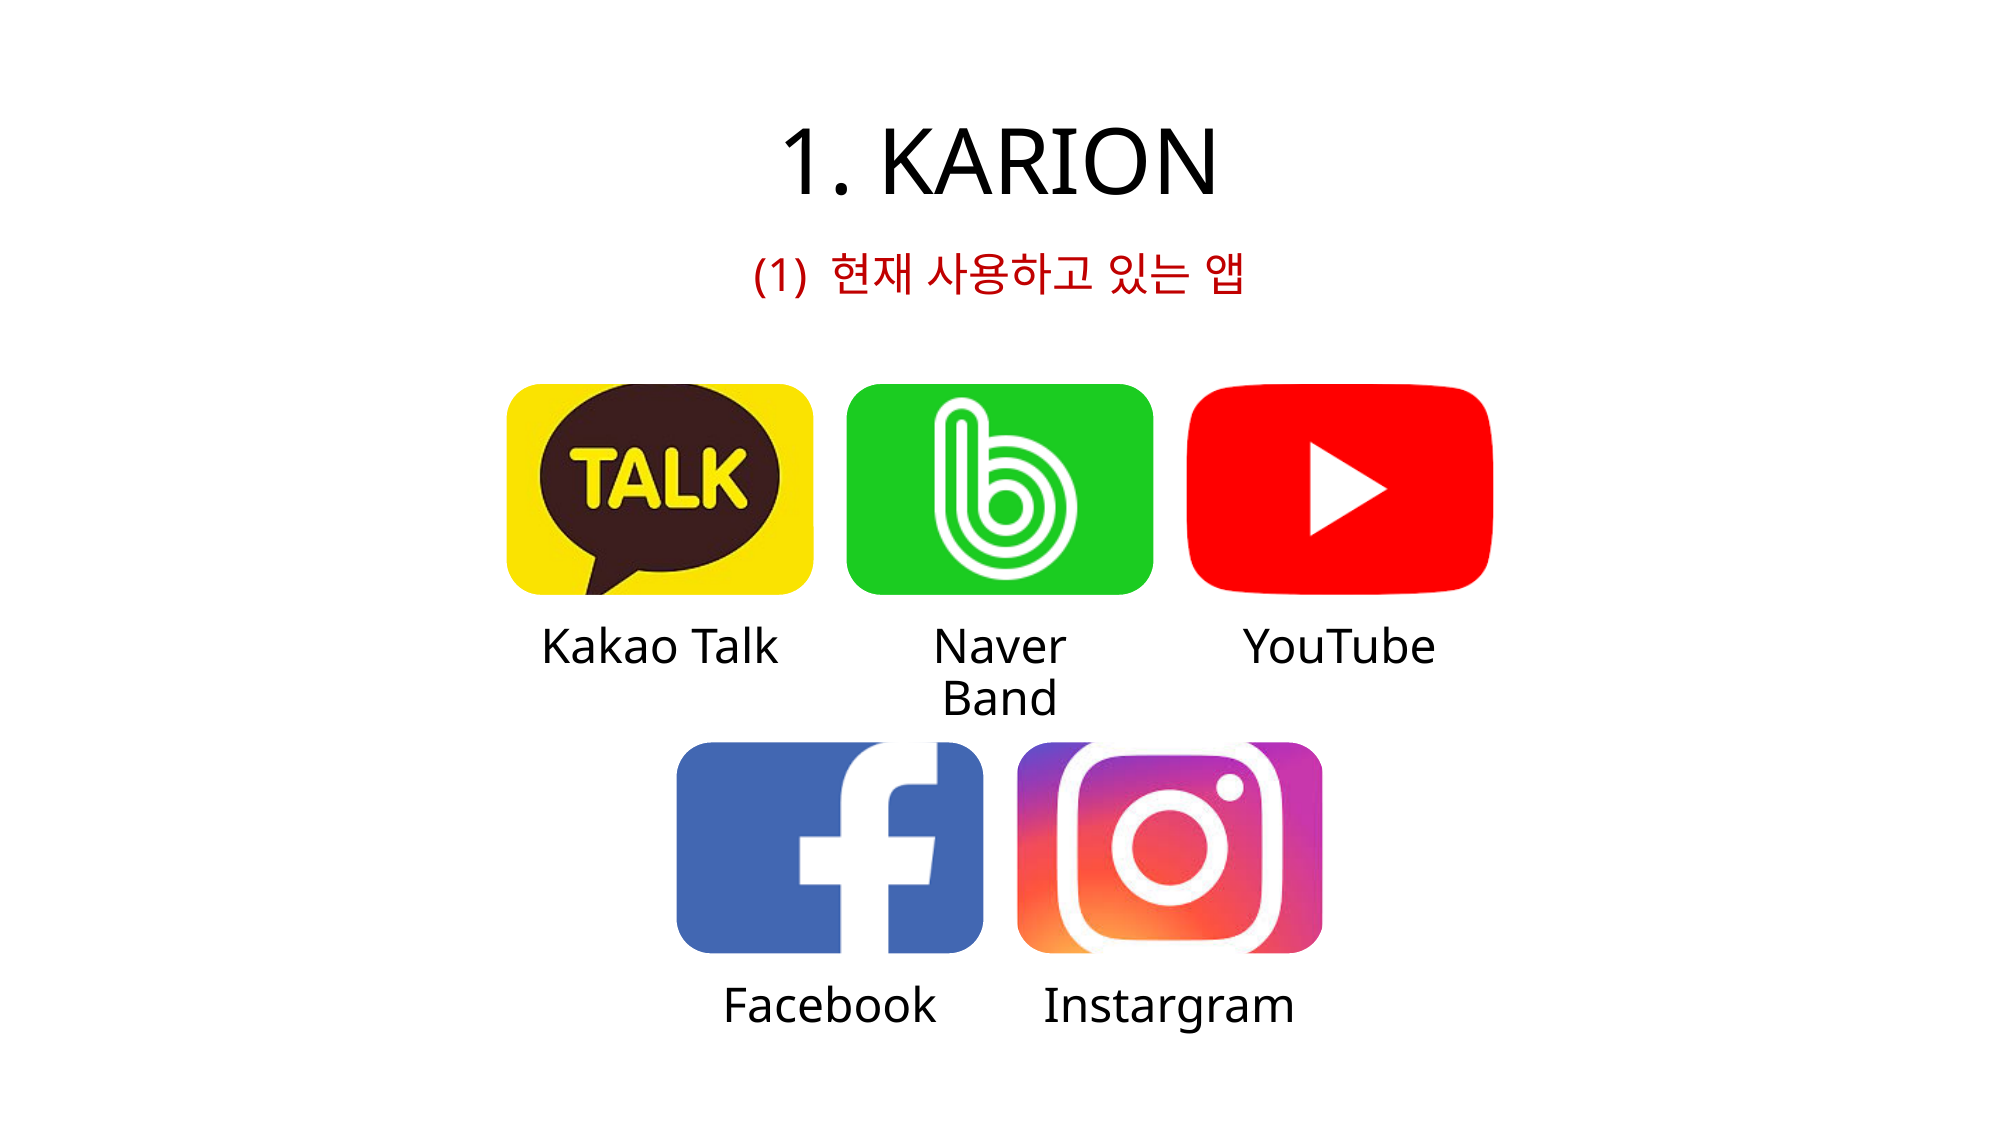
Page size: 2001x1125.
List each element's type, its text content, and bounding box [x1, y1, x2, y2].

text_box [485, 382, 1515, 1070]
text_box (1) 현재 사용하고 있는 앱 [738, 237, 1262, 308]
title 1. KARION [137, 55, 1863, 274]
